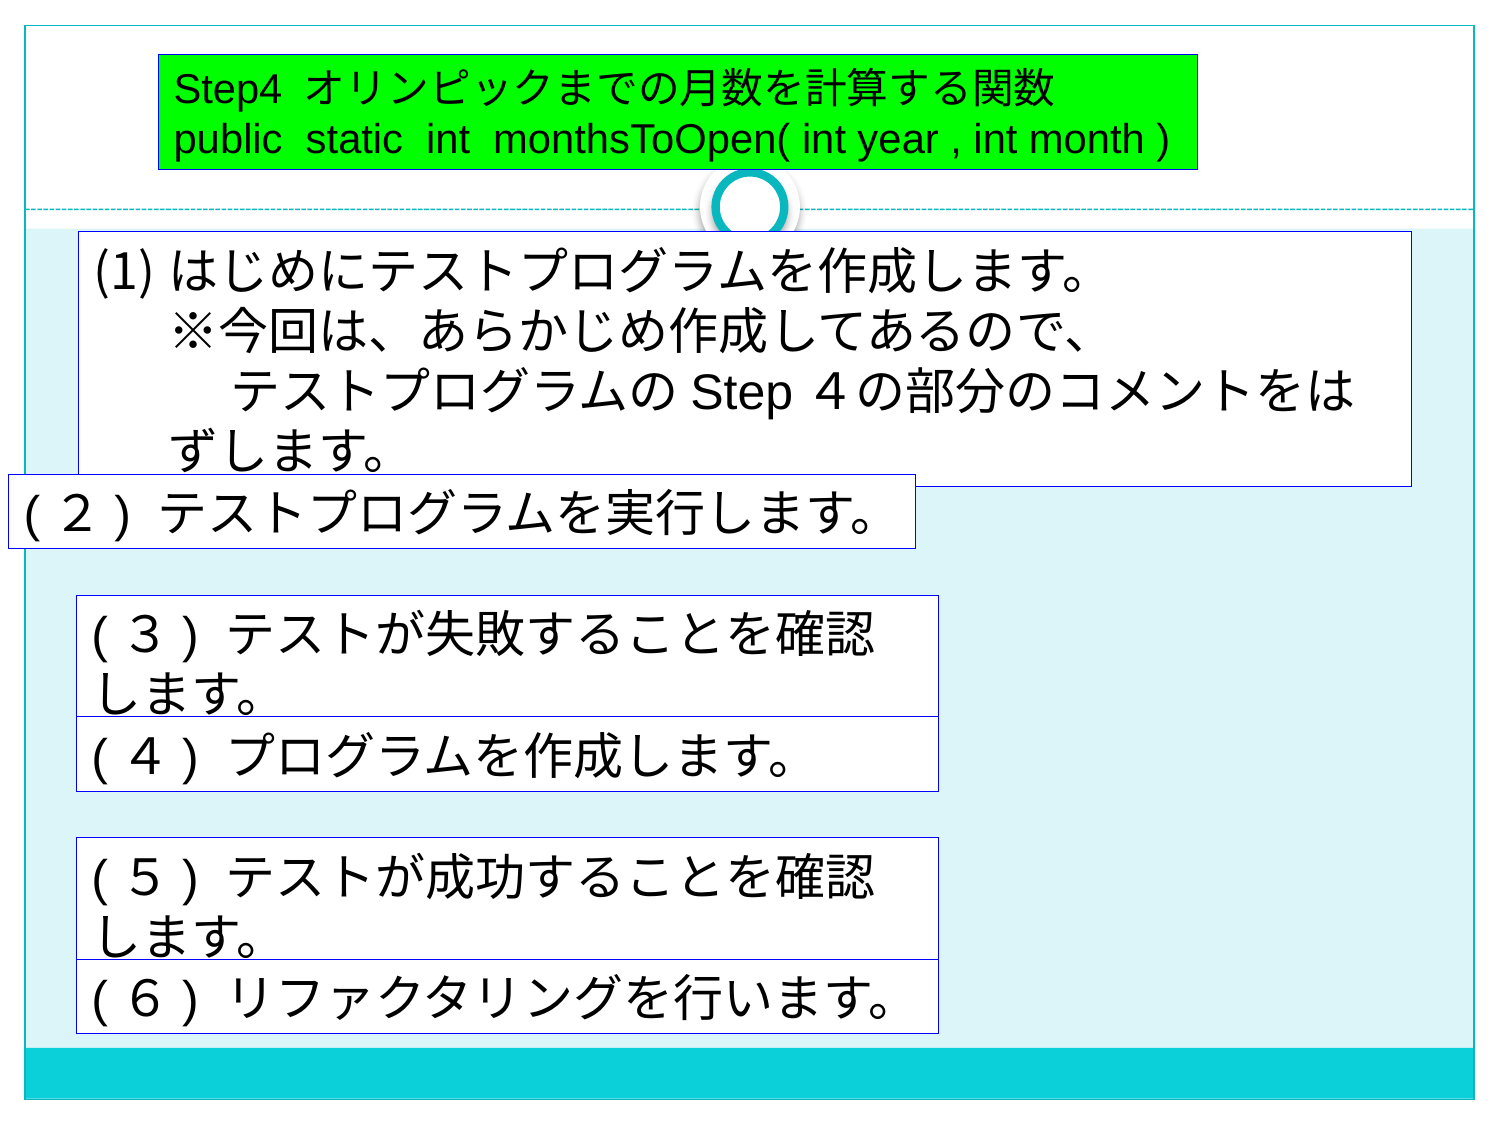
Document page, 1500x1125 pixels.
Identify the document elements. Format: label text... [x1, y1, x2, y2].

text_box はじめにテストプログラムを作成します。 ※今回は、あらかじめ作成してあるので、 テストプログラムのStep４の部分のコメントをはずします。 [78, 231, 1412, 487]
text_box Step4 オリンピックまでの月数を計算する関数 public static int monthsToOpen( int year , int month ) [158, 54, 1198, 170]
text_box (２) テストプログラムを実行します。 [8, 474, 916, 549]
text_box (４) プログラムを作成します。 [76, 716, 939, 792]
text_box (５) テストが成功することを確認します。 [76, 837, 939, 959]
text_box (６) リファクタリングを行います。 [76, 959, 939, 1034]
text_box (３) テストが失敗することを確認します。 [76, 595, 939, 716]
